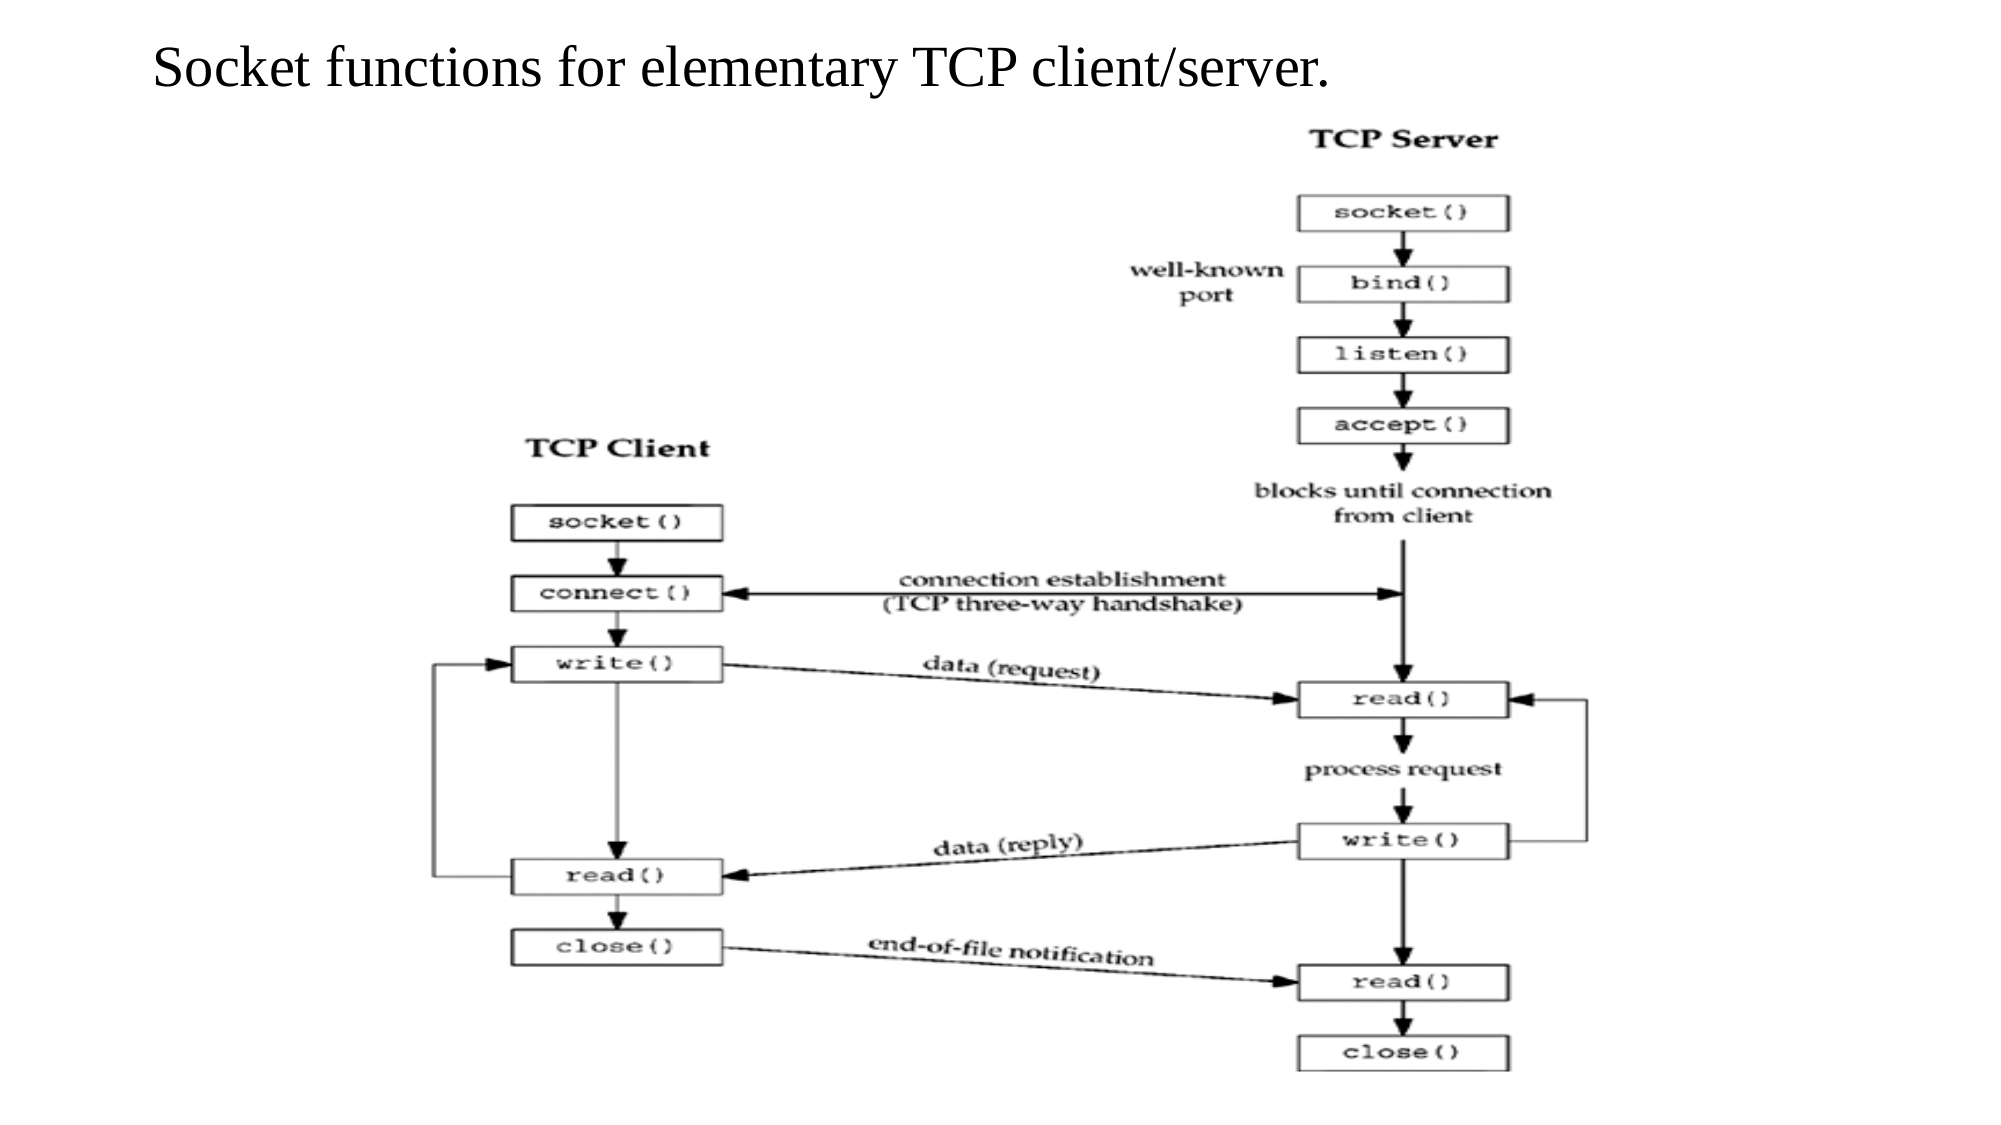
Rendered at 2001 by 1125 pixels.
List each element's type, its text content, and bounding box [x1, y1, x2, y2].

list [430, 113, 1605, 1089]
title Socket functions for elementary TCP client/server. [137, 59, 1863, 75]
